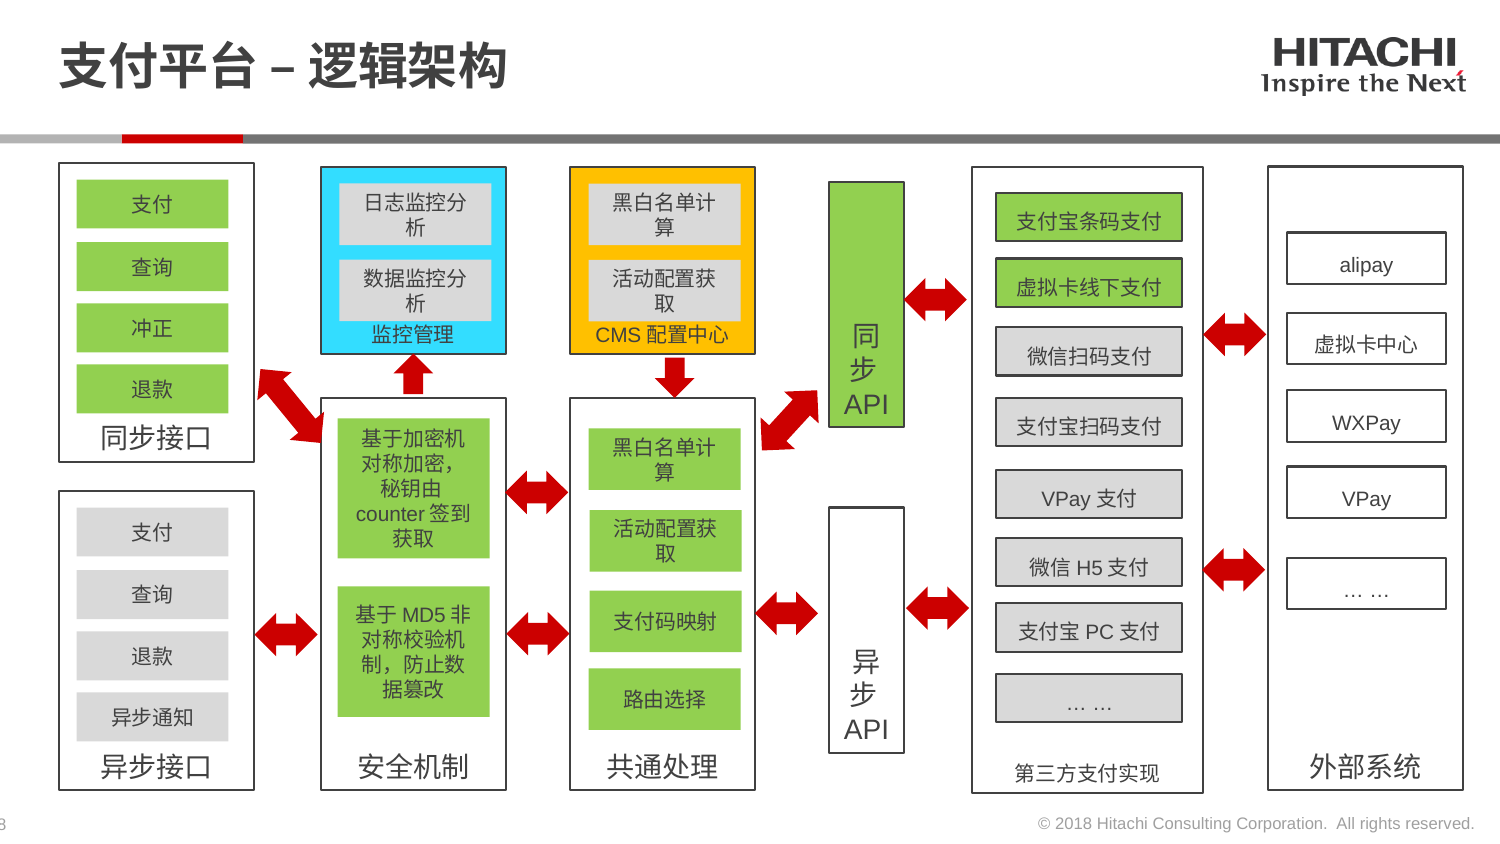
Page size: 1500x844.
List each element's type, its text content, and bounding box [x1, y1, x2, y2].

text_box [1201, 310, 1269, 359]
text_box 监控管理 [319, 164, 508, 356]
text_box 共通处理 [568, 396, 757, 792]
text_box 基于MD5非对称校验机制，防止数据篡改 [336, 584, 492, 719]
text_box … … [1285, 556, 1448, 611]
text_box [758, 388, 821, 453]
text_box 异步接口 [57, 489, 257, 792]
text_box [255, 366, 327, 446]
text_box 黑白名单计算 [587, 182, 743, 247]
text_box 冲正 [74, 301, 231, 354]
text_box [391, 351, 436, 397]
text_box 支付码映射 [588, 589, 744, 654]
text_box 支付宝扫码支付 [994, 396, 1185, 448]
text_box 退款 [74, 362, 231, 416]
text_box 数据监控分析 [337, 258, 493, 323]
text_box 微信扫码支付 [994, 325, 1185, 378]
text_box [652, 355, 697, 401]
text_box 安全机制 [319, 396, 508, 792]
text_box 日志监控分析 [337, 181, 493, 247]
text_box 异步通知 [74, 690, 231, 744]
title 支付平台 – 逻辑架构 [43, 8, 1200, 129]
text_box 支付宝PC支付 [994, 601, 1185, 654]
text_box 支付 [74, 177, 231, 231]
text_box … … [994, 672, 1185, 724]
text_box 微信H5支付 [994, 536, 1185, 588]
text_box 查询 [74, 240, 231, 293]
text_box [504, 609, 572, 658]
text_box [901, 275, 969, 324]
text_box 异步API [827, 505, 906, 755]
text_box [1199, 546, 1268, 594]
text_box CMS配置中心 [568, 165, 757, 356]
text_box VPay [1285, 464, 1448, 520]
text_box [502, 468, 571, 517]
text_box 虚拟卡线下支付 [994, 256, 1185, 309]
text_box 活动配置获取 [587, 258, 743, 323]
text_box [252, 610, 320, 659]
text_box 支付 [74, 505, 231, 559]
text_box WXPay [1285, 388, 1448, 444]
text_box 虚拟卡中心 [1285, 311, 1448, 367]
text_box 退款 [74, 629, 231, 682]
text_box 同步接口 [57, 161, 257, 464]
text_box 基于加密机 对称加密， 秘钥由counter签到获取 [336, 416, 492, 561]
text_box 路由选择 [587, 666, 743, 732]
text_box 第三方支付实现 [970, 165, 1205, 795]
text_box 同步API [827, 180, 906, 429]
text_box 活动配置获取 [588, 508, 744, 574]
text_box 外部系统 [1266, 164, 1465, 792]
text_box 黑白名单计算 [587, 426, 743, 492]
text_box alipay [1285, 230, 1448, 286]
text_box 查询 [74, 568, 231, 621]
picture [1261, 37, 1466, 96]
text_box [752, 589, 821, 638]
text_box VPay支付 [994, 468, 1185, 520]
text_box [903, 584, 972, 632]
